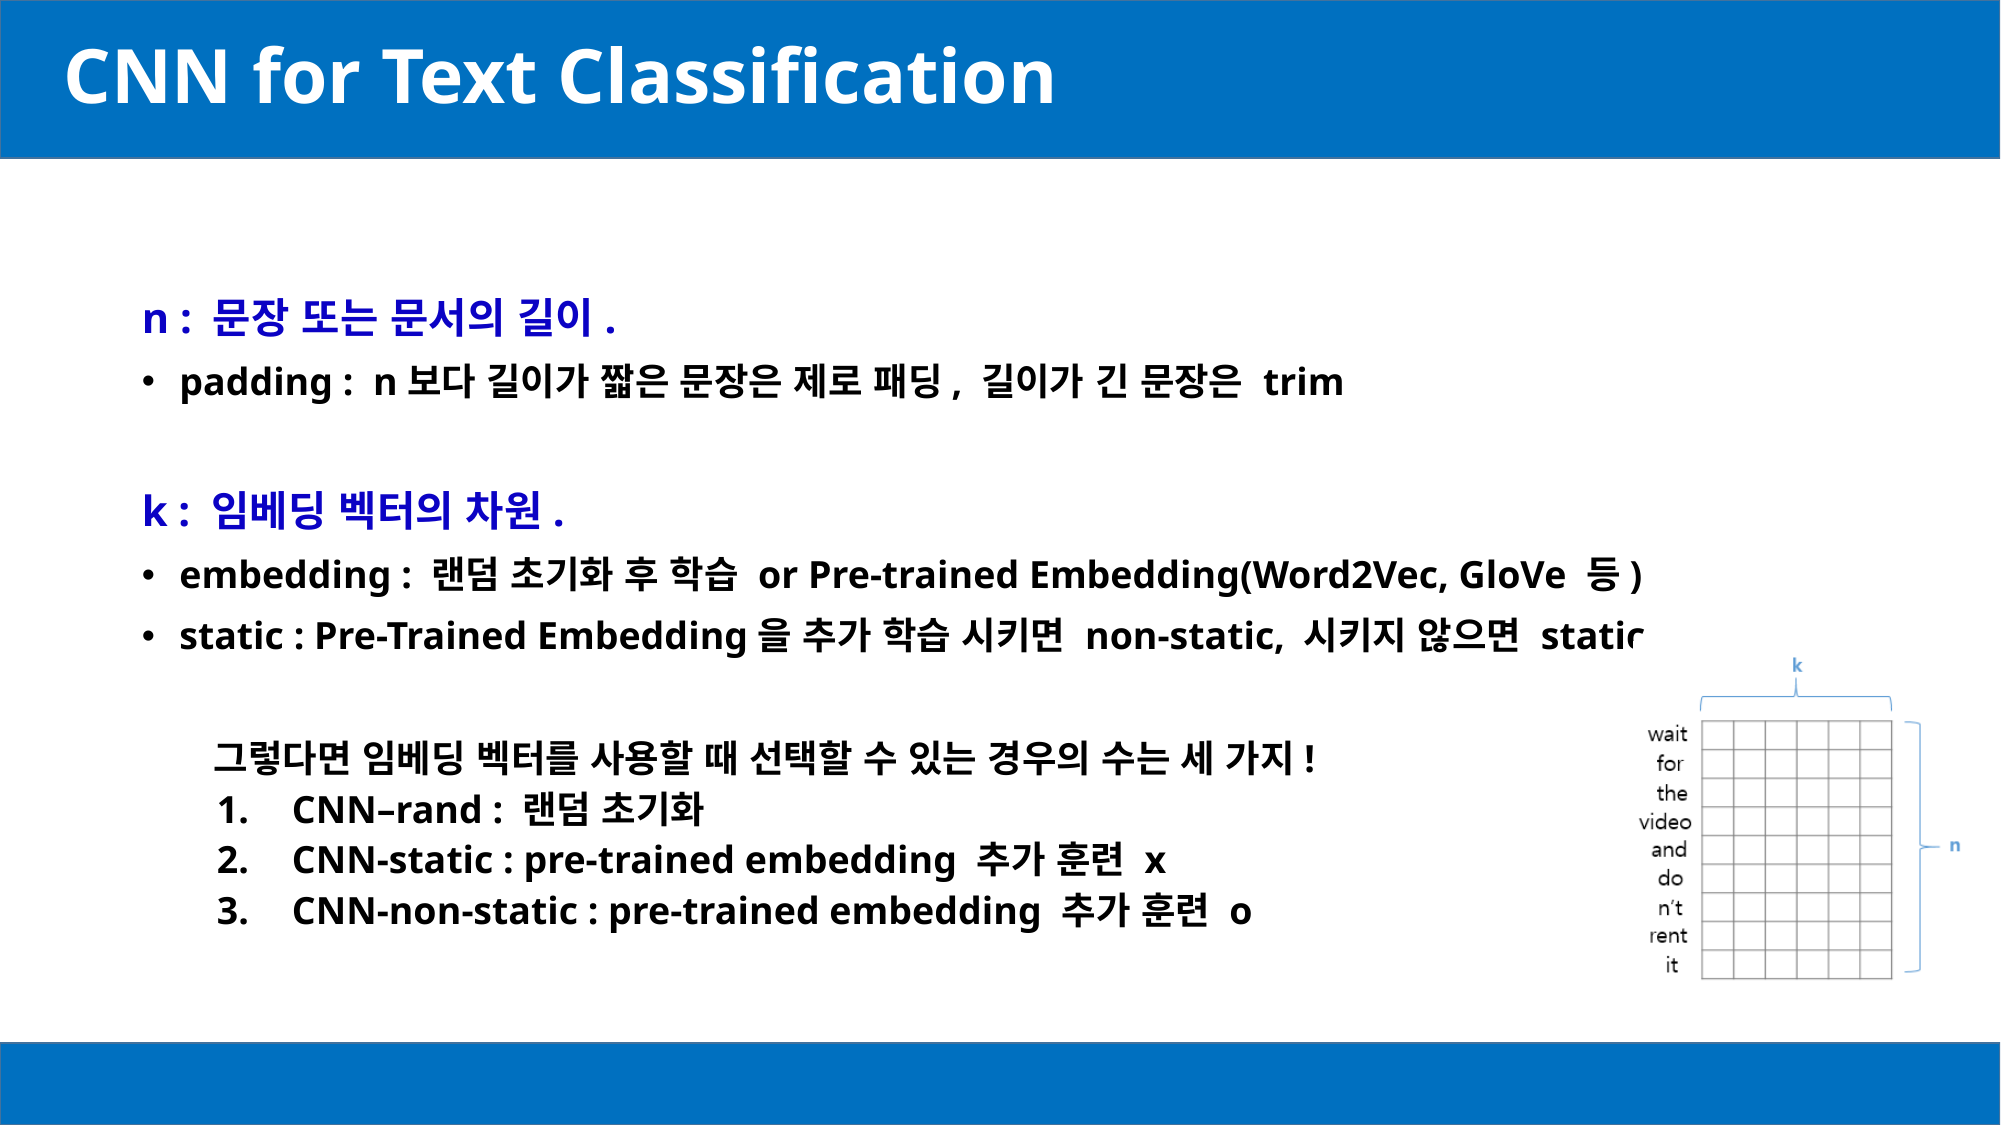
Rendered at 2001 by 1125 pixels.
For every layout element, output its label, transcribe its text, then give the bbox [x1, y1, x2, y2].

picture [1633, 641, 1981, 989]
list n : 문장 또는 문서의 길이. padding : n보다 길이가 짧은 문장은 제로 패딩, 길이가 긴 문장은 trim k : 임베딩 벡터의 차원. embedding : 랜덤 초기화 후 학습 or Pre-trained Embedding(Word2Vec, GloVe 등) static : Pre-Trained Embedding을 추가 학습 시키면 non-static, 시키지 않으면 static 그렇다면 임베딩 벡터를 사용할 때 선택할 수 있는 경우의 수는 세 가지! CNN–rand : 랜덤 초기화 CNN-static : pre-trained embedding 추가 훈련 x CNN-non-static : pre-trained embedding 추가 훈련 o [126, 289, 1943, 995]
title CNN for Text Classification [48, 19, 1774, 139]
